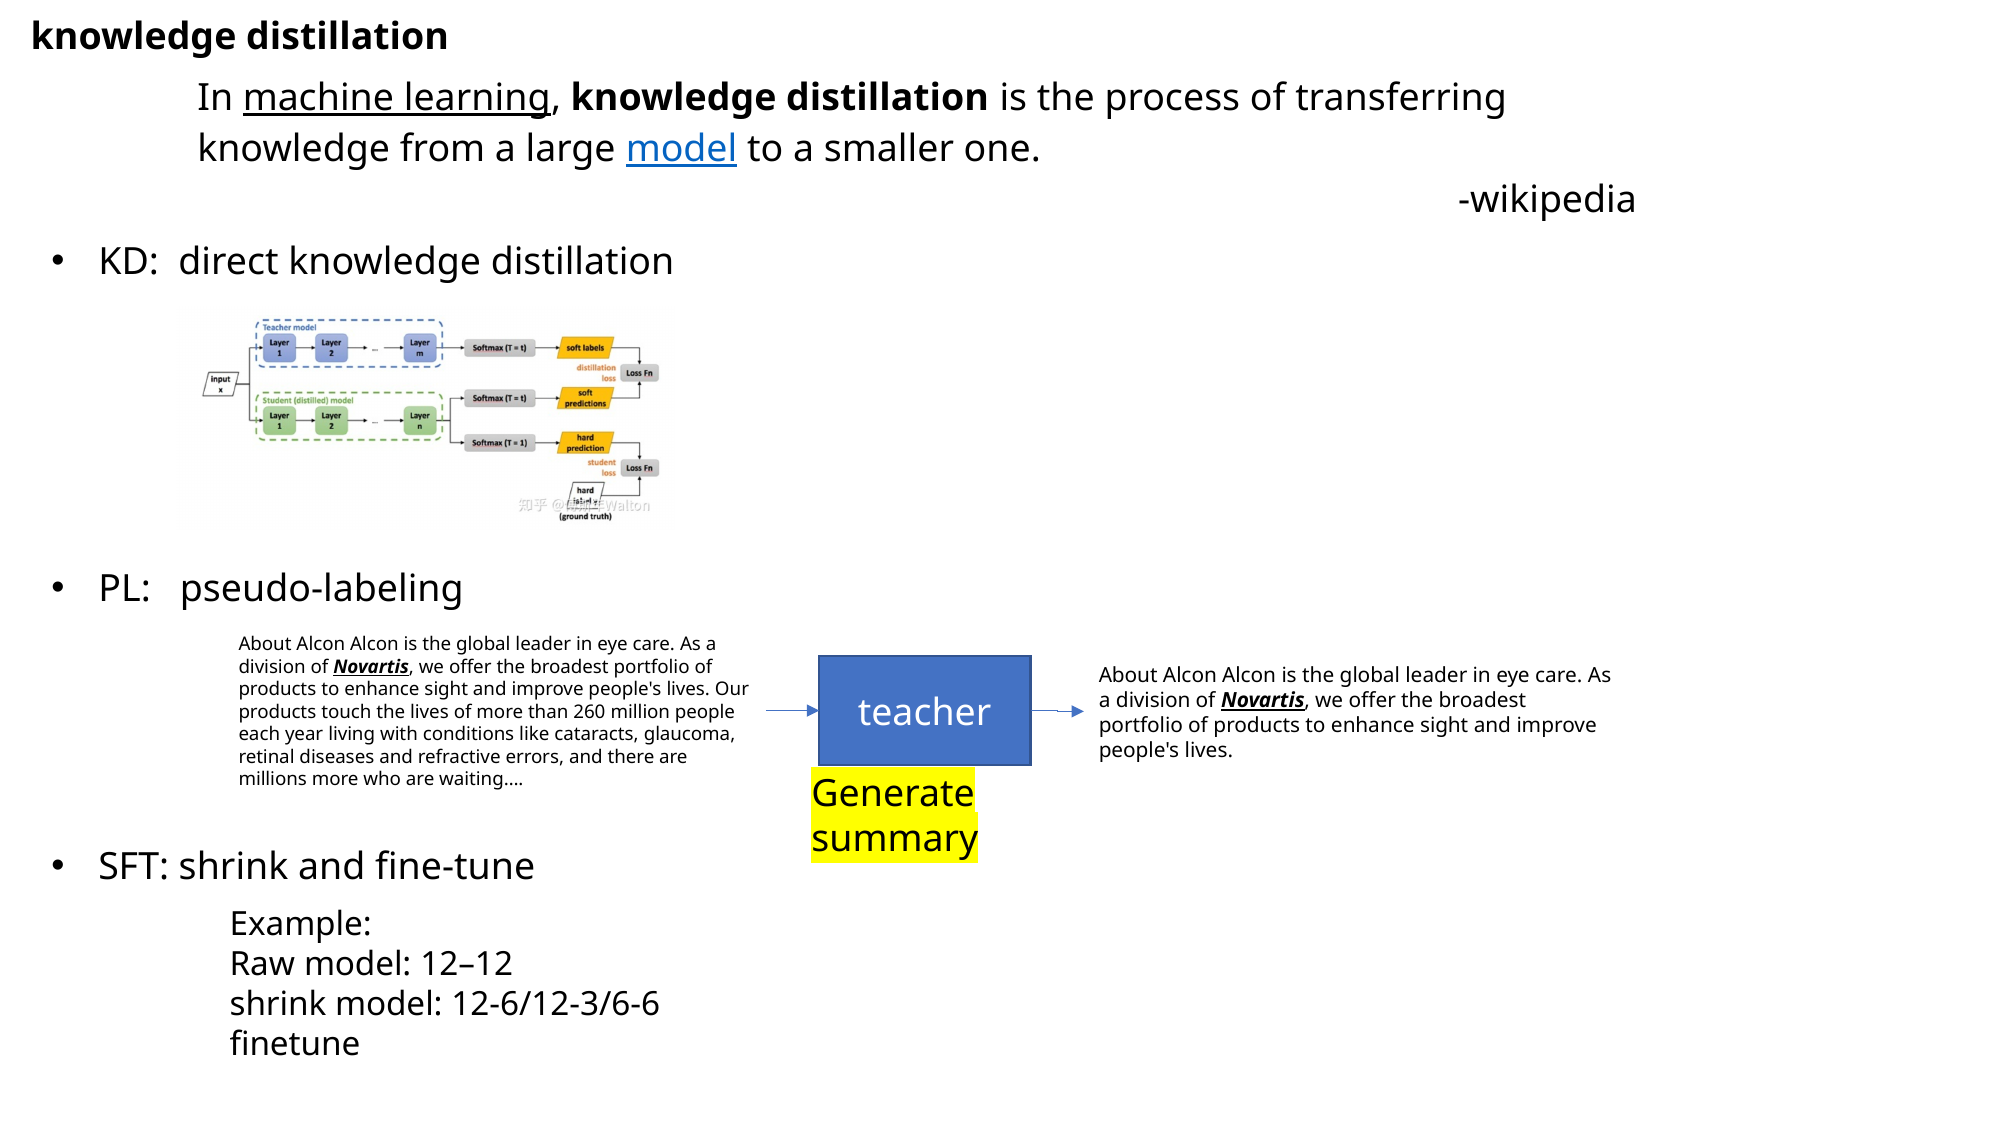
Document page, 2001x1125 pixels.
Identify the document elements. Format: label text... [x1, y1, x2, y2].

text_box knowledge distillation [15, 4, 849, 65]
picture [176, 306, 675, 530]
text_box KD: direct knowledge distillation [36, 229, 1795, 289]
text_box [765, 700, 820, 711]
text_box PL: pseudo-labeling [36, 556, 1795, 617]
text_box Example: Raw model: 12–12 shrink model: 12-6/12-3/6-6 finetune [214, 895, 799, 1070]
text_box Generate summary [796, 761, 1133, 867]
text_box SFT: shrink and fine-tune [36, 834, 1795, 895]
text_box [1030, 699, 1084, 711]
text_box About Alcon Alcon is the global leader in eye care. As a division of Novartis, we offer the broadest portfolio of products to enhance sight and improve people's lives. [1083, 654, 1627, 769]
text_box About Alcon Alcon is the global leader in eye care. As a division of Novartis, we offer the broadest portfolio of products to enhance sight and improve people's lives. Our products touch the lives of more than 260 million people each year living with conditions like cataracts, glaucoma, retinal diseases and refractive errors, and there are millions more who are waiting…. [223, 624, 766, 797]
text_box In machine learning, knowledge distillation is the process of transferring knowledge from a large model to a smaller one. -wikipedia [182, 65, 1652, 227]
text_box teacher [818, 655, 1032, 761]
